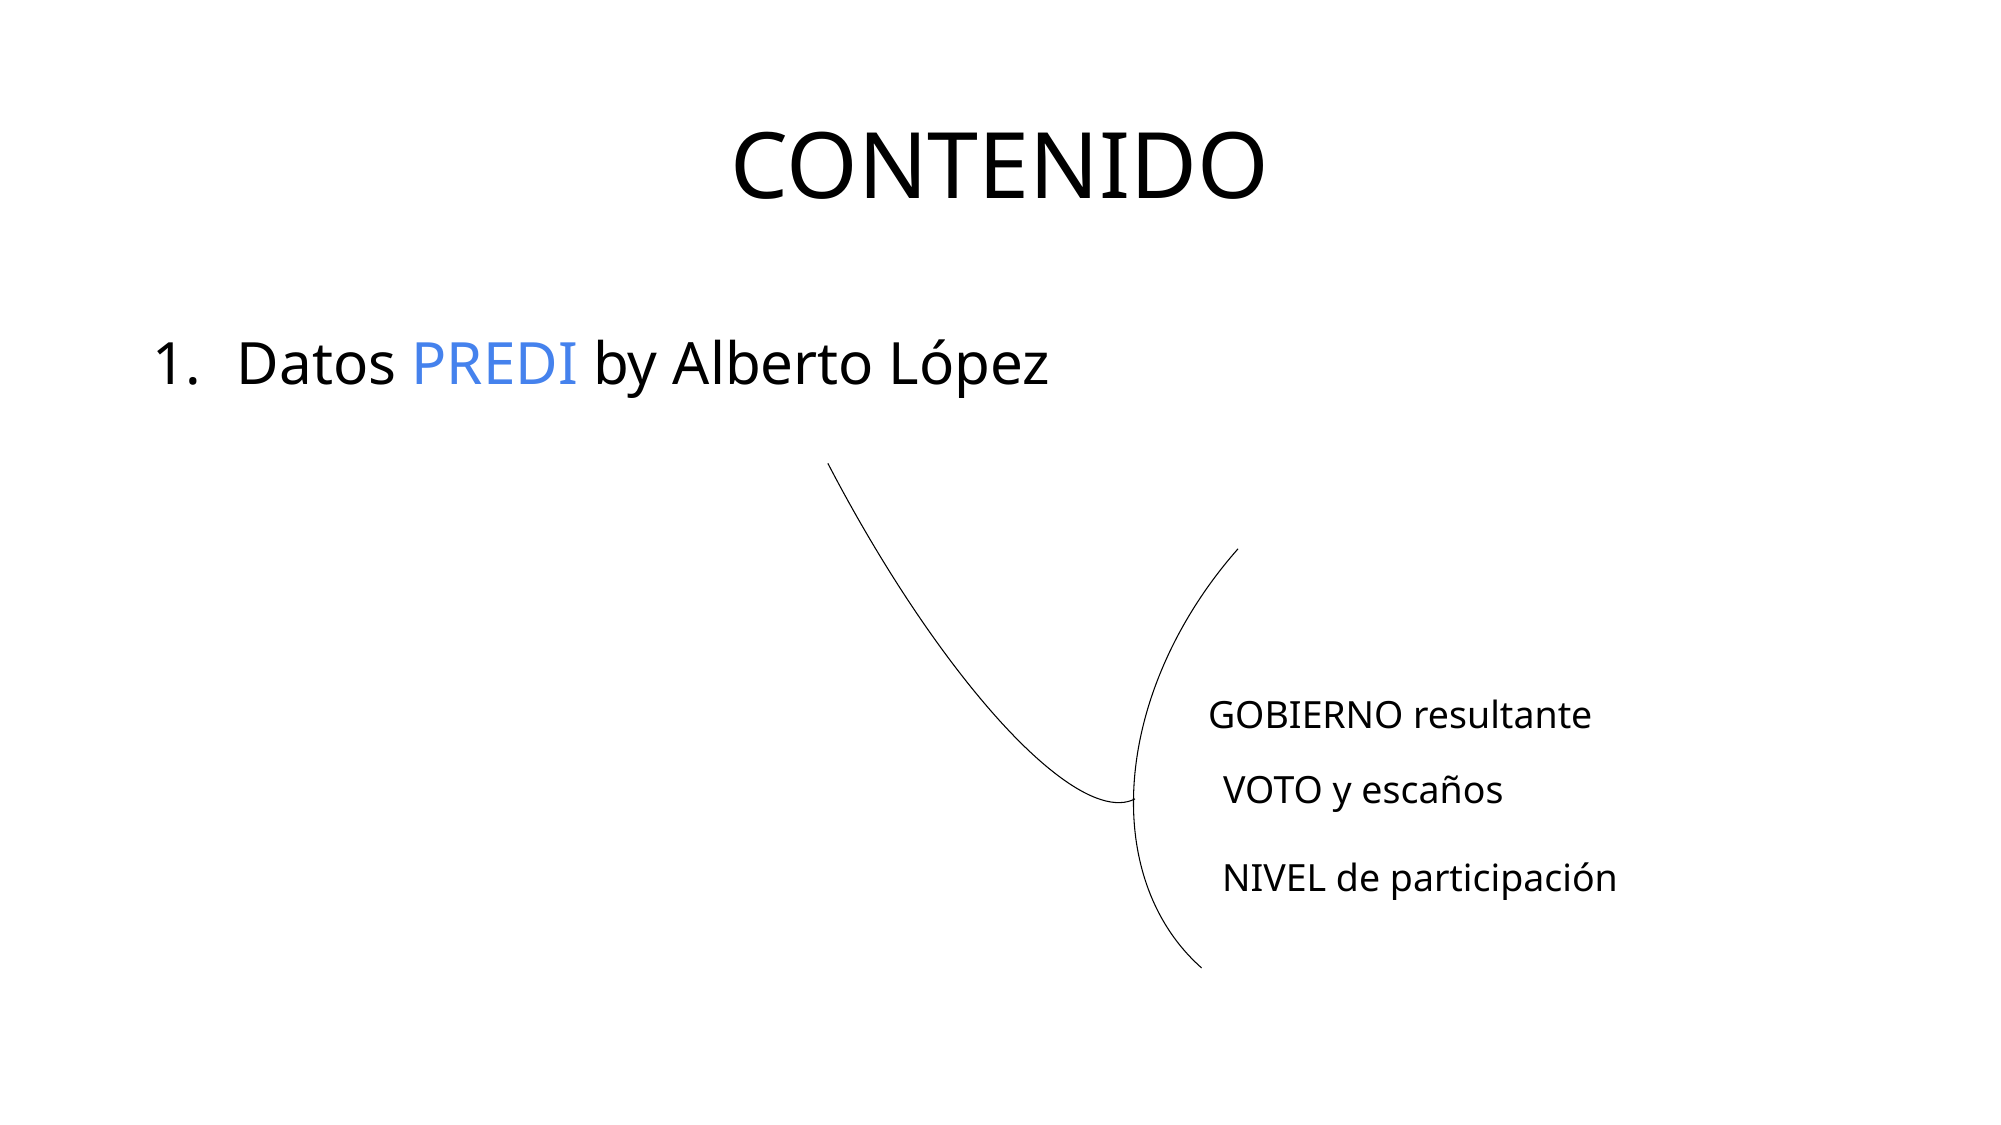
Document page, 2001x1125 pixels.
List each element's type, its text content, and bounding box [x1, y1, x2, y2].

list Datos PREDI by Alberto López [137, 327, 1863, 1041]
text_box NIVEL de participación [1257, 847, 1633, 907]
title CONTENIDO [137, 59, 1863, 278]
text_box VOTO y escaños [1334, 759, 1519, 819]
text_box GOBIERNO resultante [1392, 683, 1608, 744]
text_box [827, 409, 1133, 804]
text_box [1132, 548, 1426, 969]
